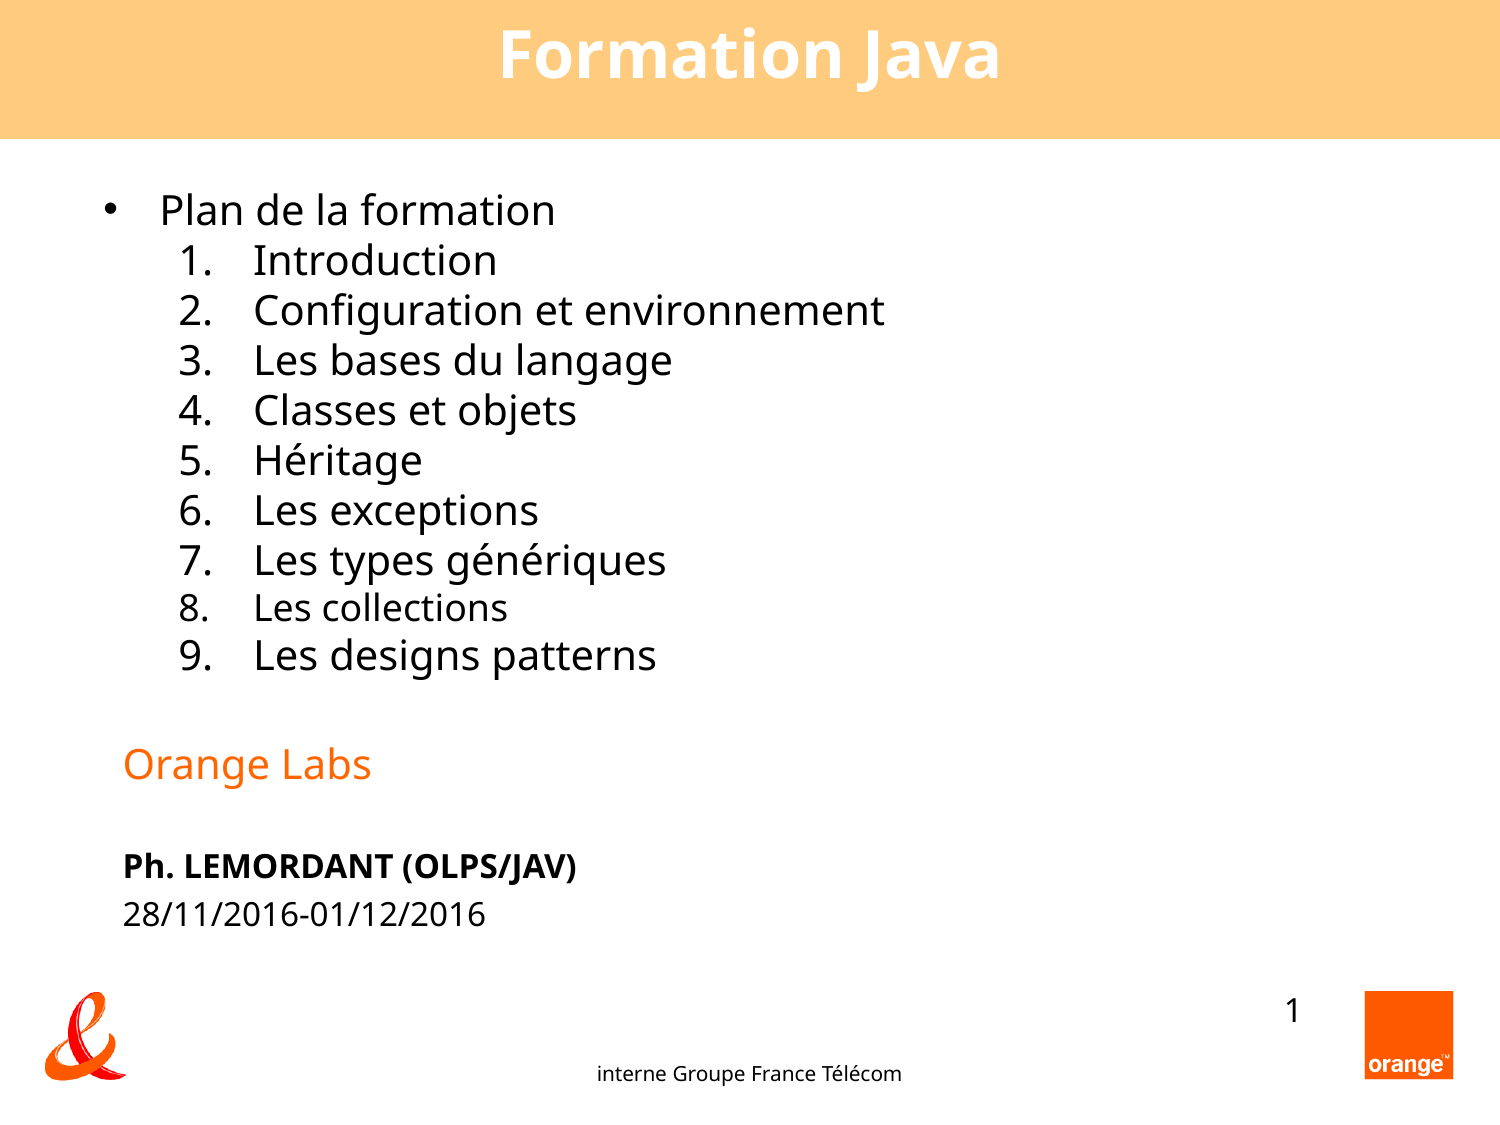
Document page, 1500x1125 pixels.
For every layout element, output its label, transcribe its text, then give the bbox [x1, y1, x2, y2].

text_box 1 [1249, 993, 1338, 1070]
picture [1316, 946, 1497, 1124]
text_box Plan de la formation Introduction Configuration et environnement Les bases du langage Classes et objets Héritage Les exceptions Les types génériques Les collections Les designs patterns [103, 183, 1389, 738]
table_header Formation Java [0, 0, 1500, 139]
text_box Orange Labs Ph. LEMORDANT (OLPS/JAV) 28/11/2016-01/12/2016 [122, 738, 795, 923]
picture [0, 947, 709, 1125]
